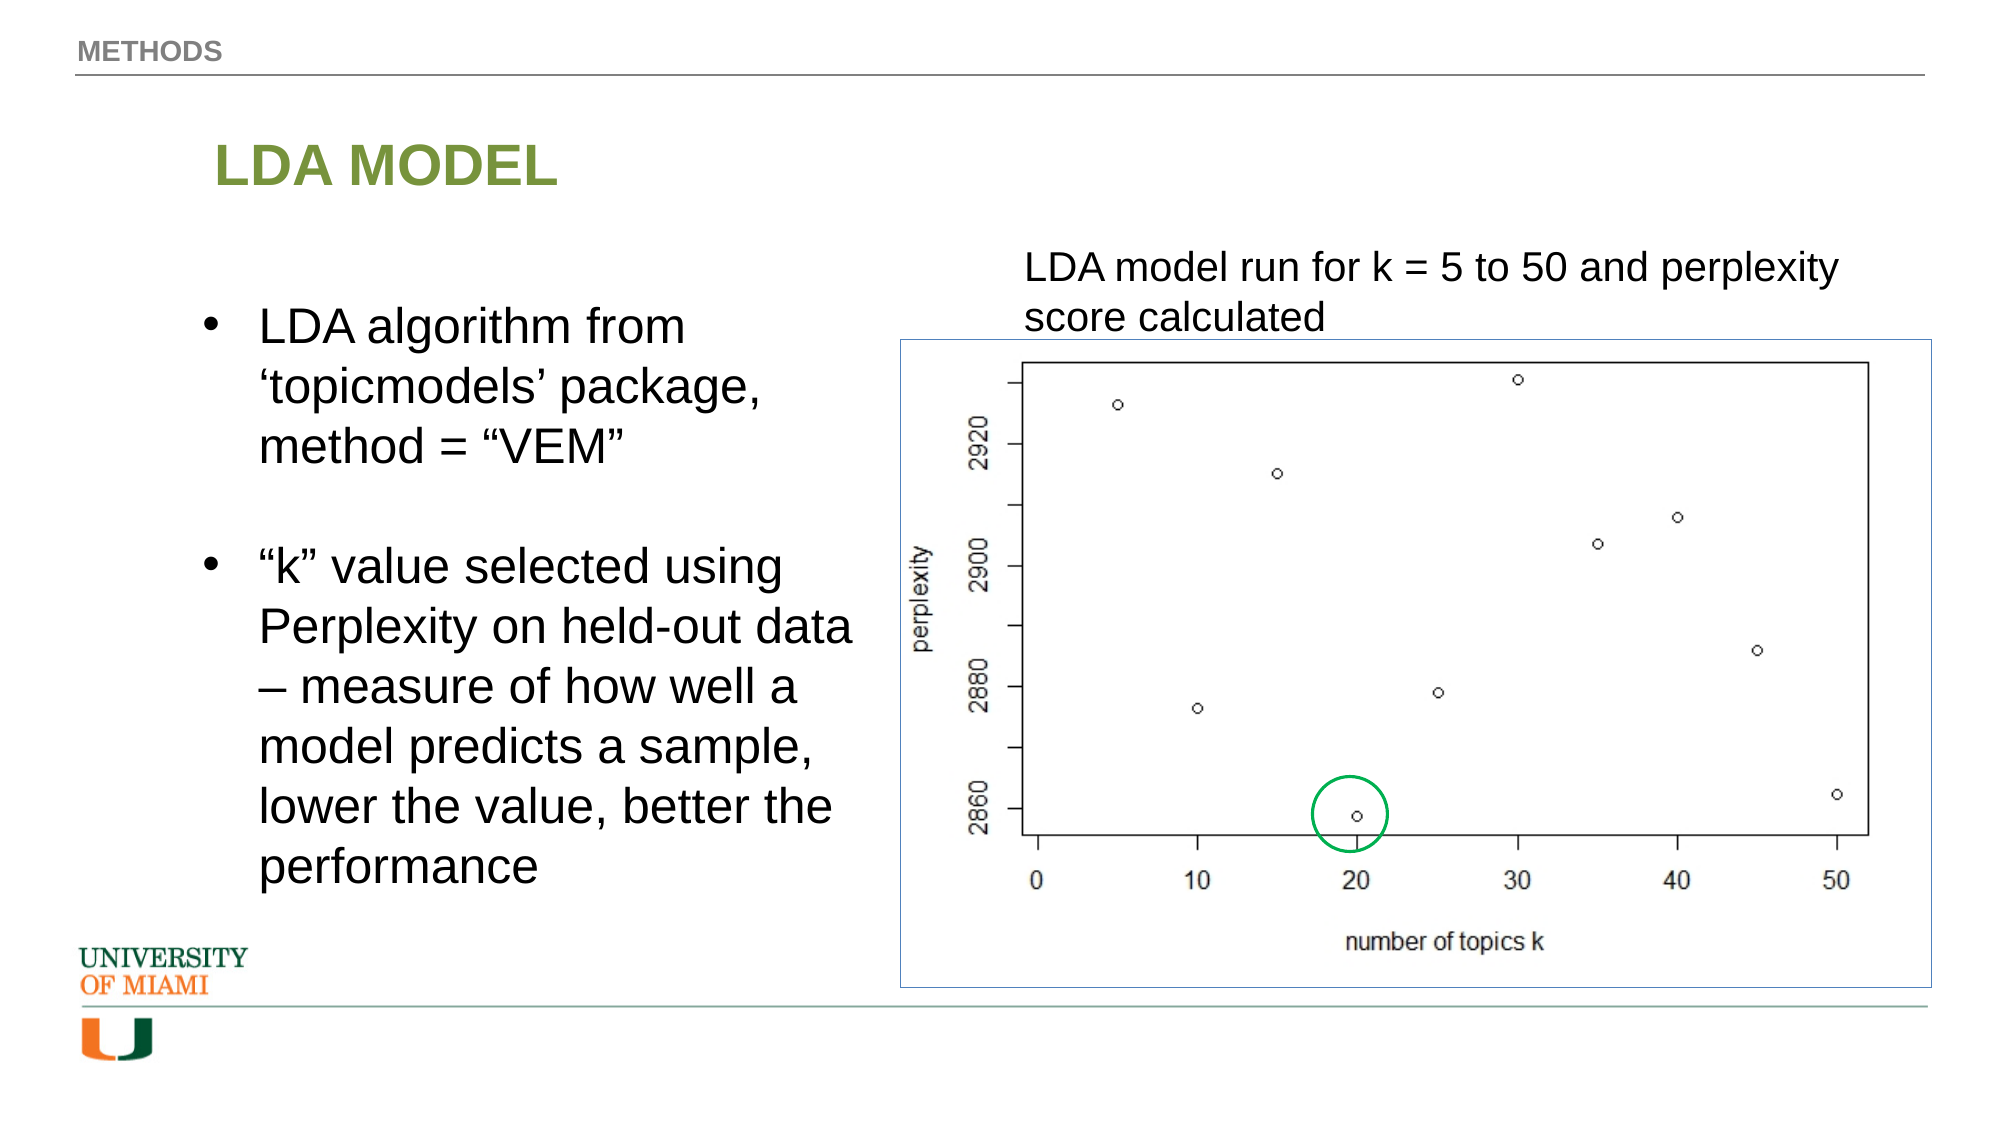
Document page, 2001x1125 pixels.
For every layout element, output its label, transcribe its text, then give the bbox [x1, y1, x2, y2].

picture [0, 338, 2000, 1125]
text_box LDA algorithm from ‘topicmodels’ package, method = “VEM” “k” value selected using Perplexity on held-out data – measure of how well a model predicts a sample, lower the value, better the performance [187, 212, 900, 975]
text_box LDA model run for k = 5 to 50 and perplexity score calculated [1009, 232, 1872, 337]
text_box LDA MODEL [199, 112, 1788, 213]
text_box METHODS [62, 24, 1263, 75]
